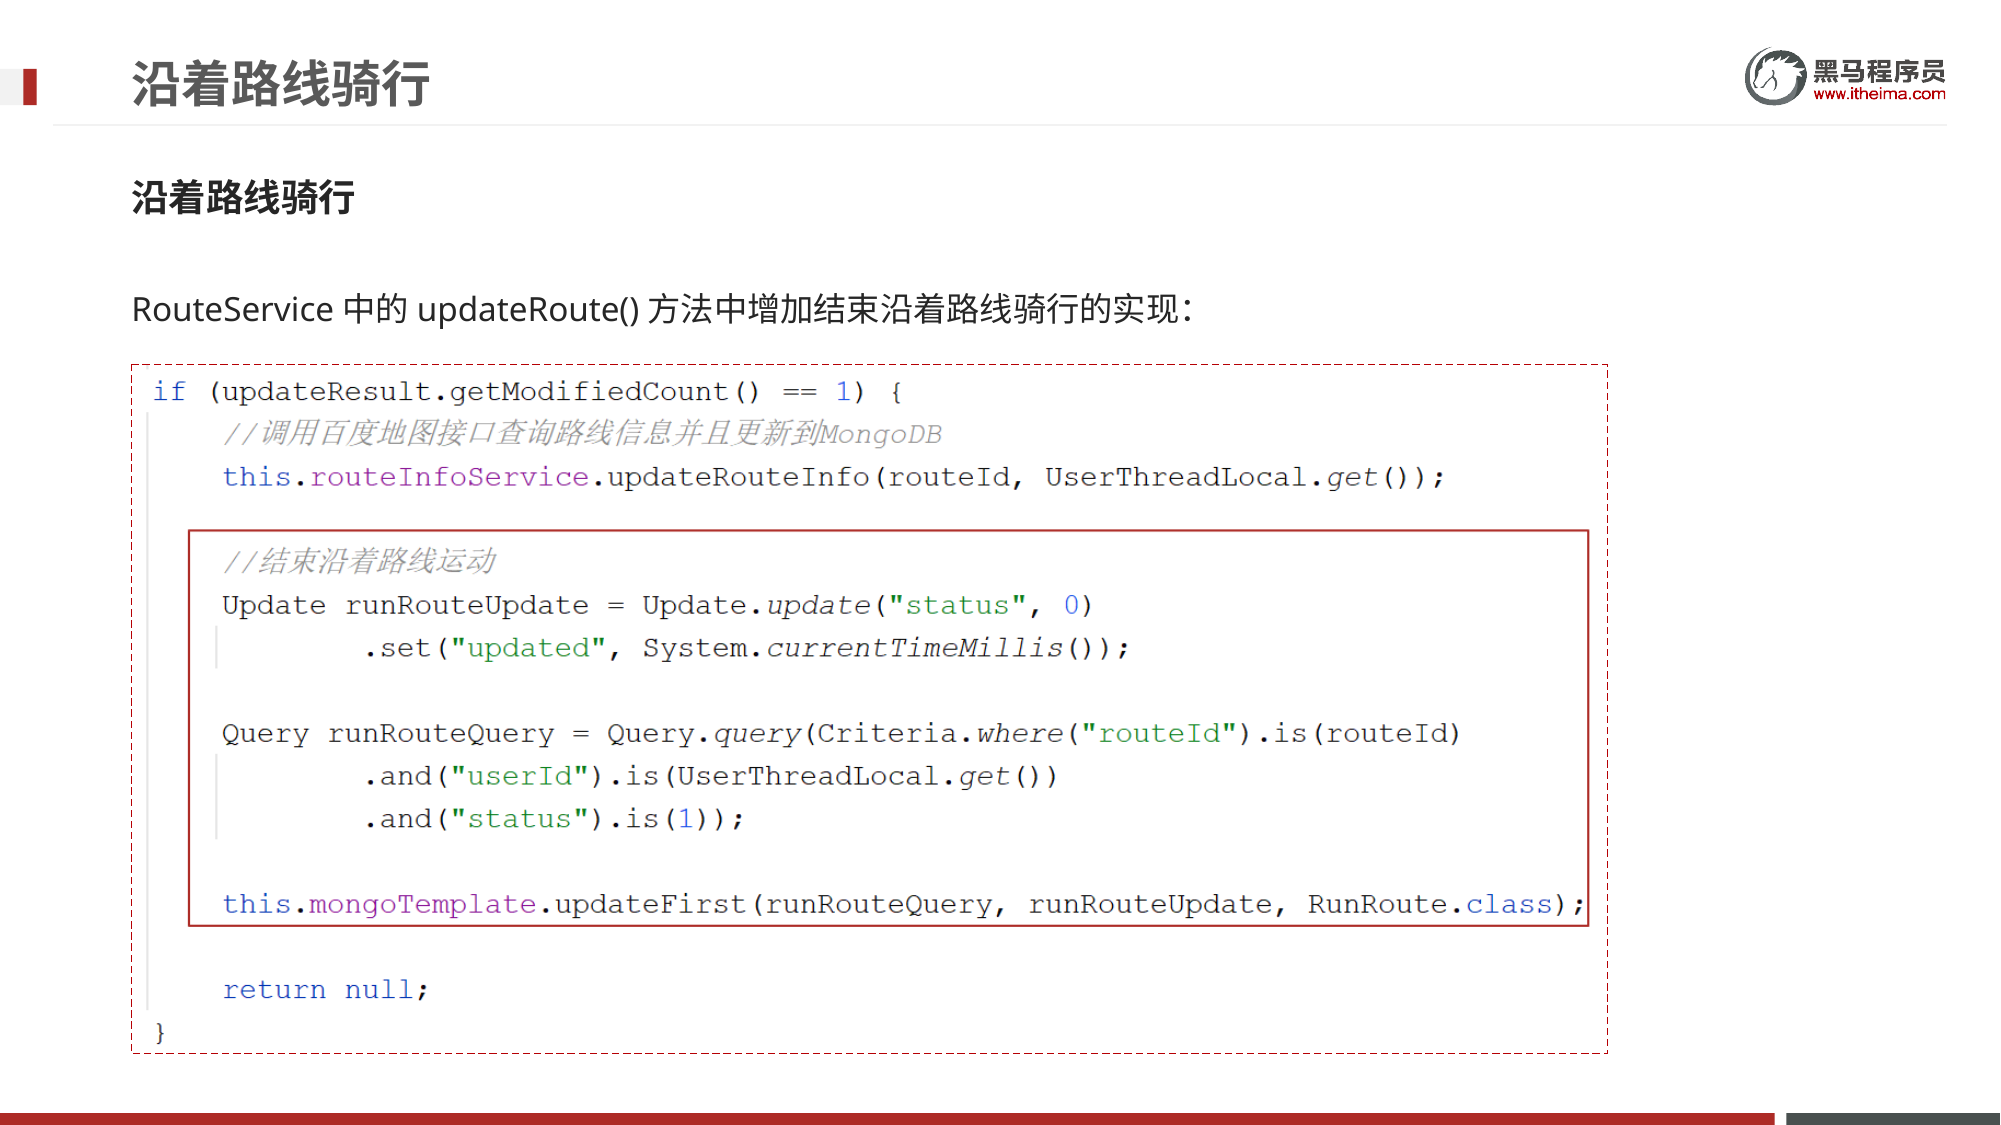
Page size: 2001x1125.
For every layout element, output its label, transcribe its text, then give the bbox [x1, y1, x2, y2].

list 沿着路线骑行 [116, 154, 1880, 239]
picture [1744, 46, 1946, 106]
list RouteService中的updateRoute()方法中增加结束沿着路线骑行的实现： [116, 260, 1880, 469]
picture [131, 364, 1608, 1054]
title 沿着路线骑行 [116, 40, 1556, 125]
